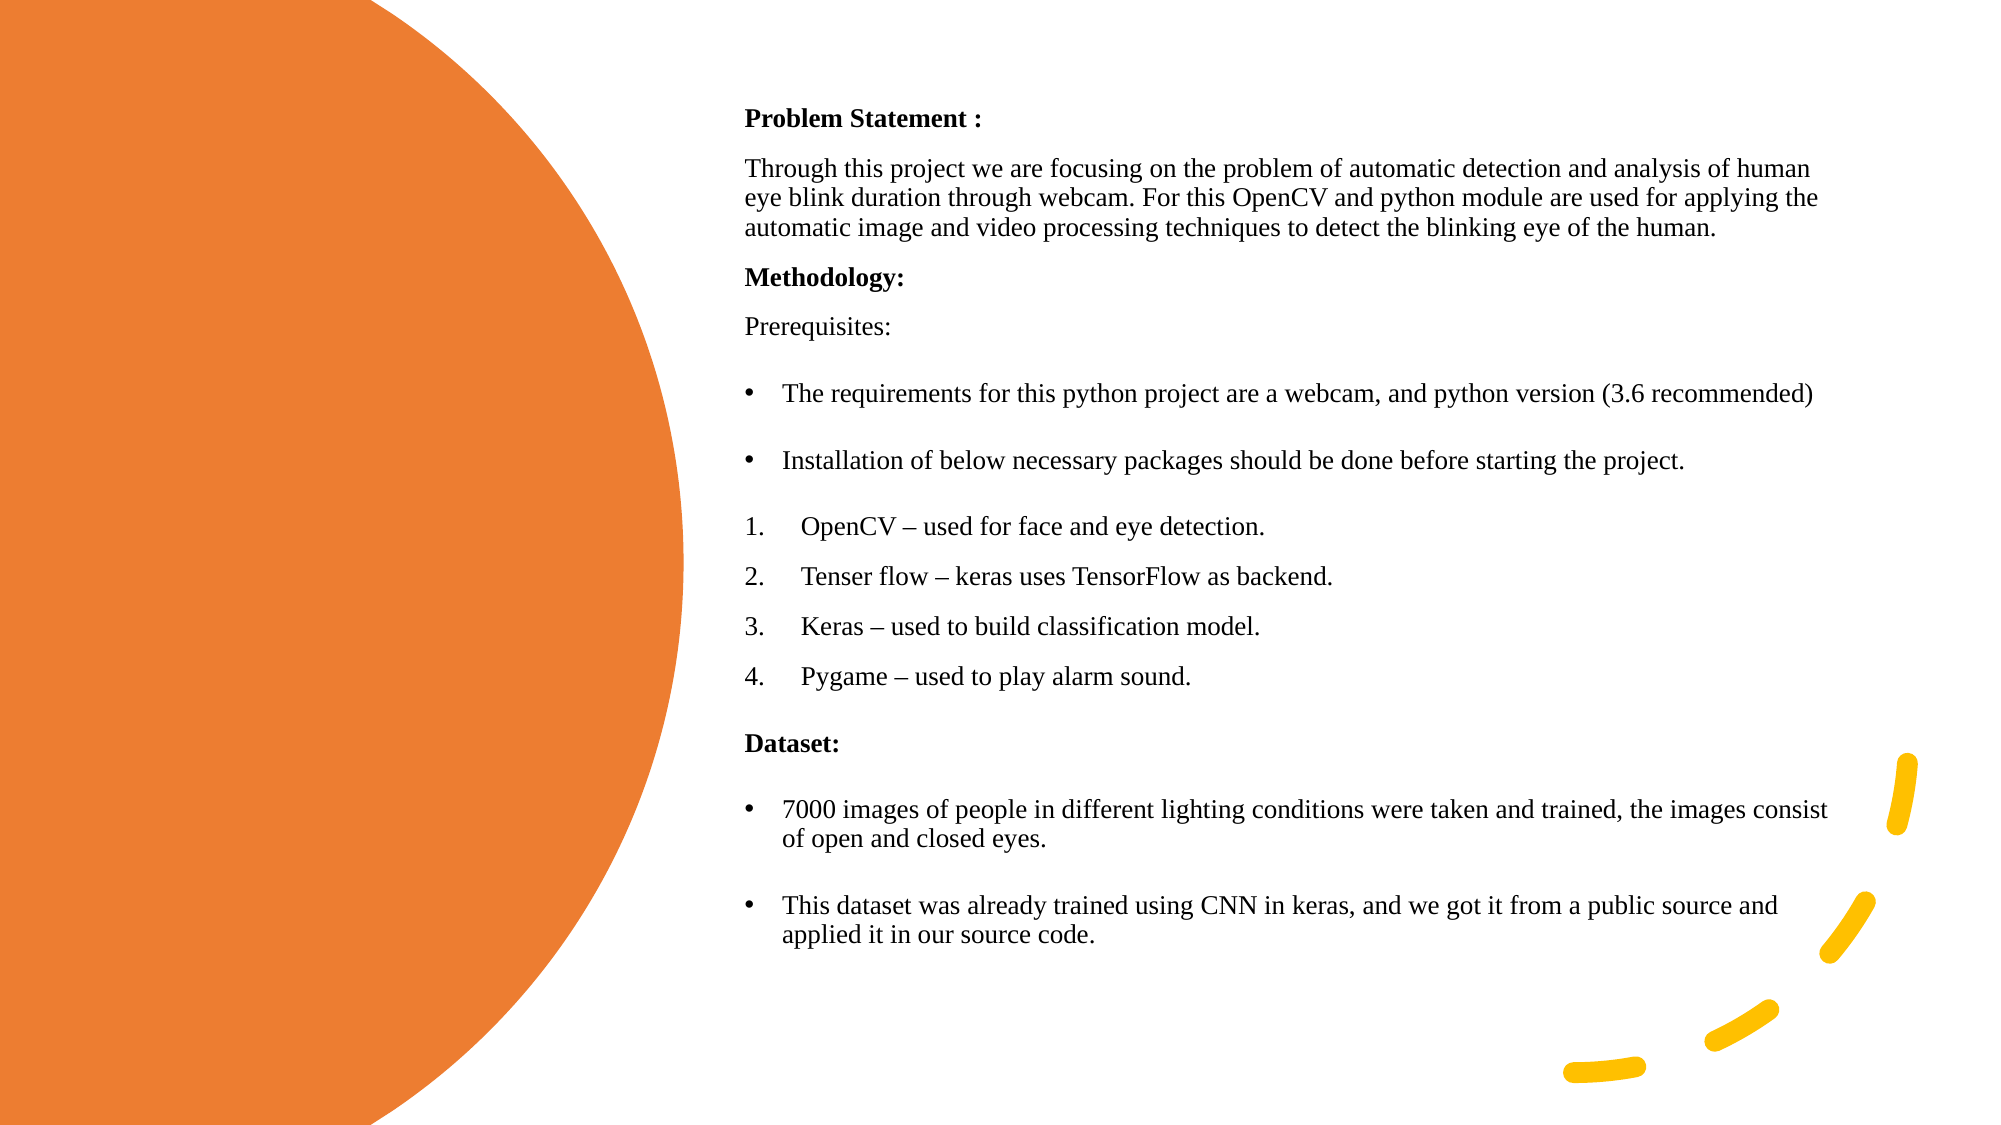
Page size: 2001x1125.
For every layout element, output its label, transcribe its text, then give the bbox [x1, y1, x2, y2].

list Problem Statement : Through this project we are focusing on the problem of automatic detection and analysis of human eye blink duration through webcam. For this OpenCV and python module are used for applying the automatic image and video processing techniques to detect the blinking eye of the human. Methodology: Prerequisites: The requirements for this python project are a webcam, and python version (3.6 recommended) Installation of below necessary packages should be done before starting the project. OpenCV – used for face and eye detection. Tenser flow – keras uses TensorFlow as backend. Keras – used to build classification model. Pygame – used to play alarm sound. Dataset: 7000 images of people in different lighting conditions were taken and trained, the images consist of open and closed eyes. This dataset was already trained using CNN in keras, and we got it from a public source and applied it in our source code. [729, 97, 1863, 1014]
text_box [1863, 737, 1909, 907]
text_box [374, 0, 2000, 1125]
text_box [0, 0, 685, 1125]
text_box [1572, 1014, 1764, 1074]
